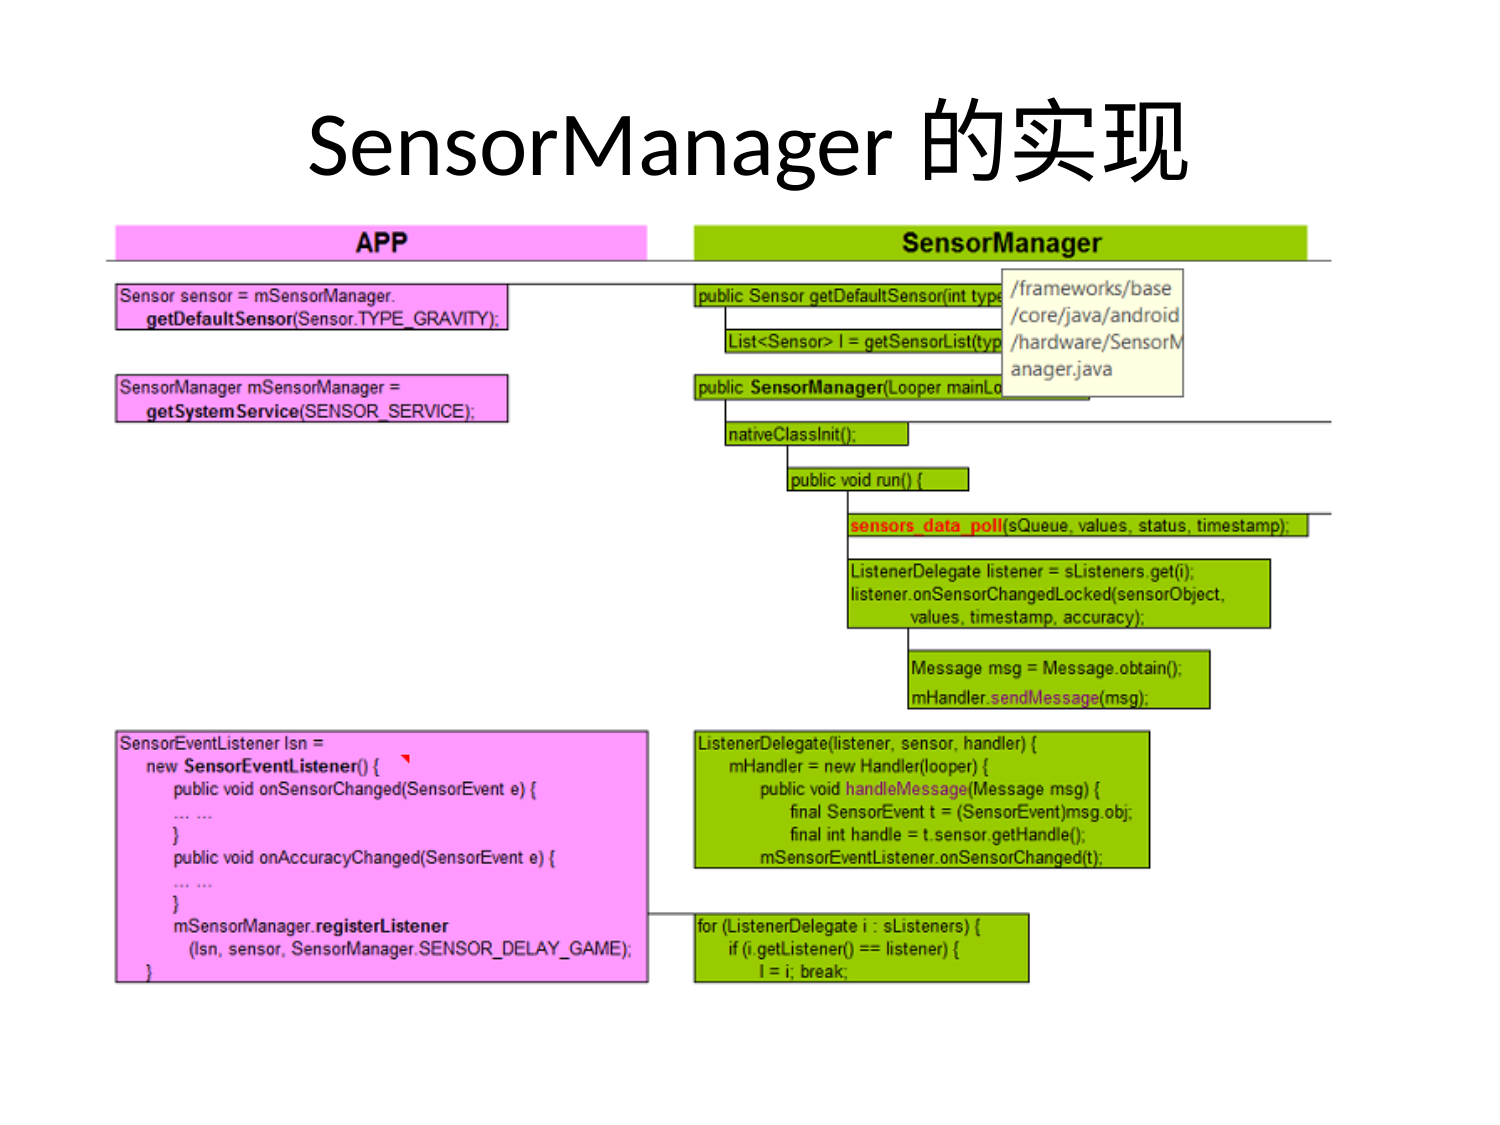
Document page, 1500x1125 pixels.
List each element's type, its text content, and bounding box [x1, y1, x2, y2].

picture [93, 210, 1372, 1020]
title SensorManager的实现 [75, 45, 1425, 233]
